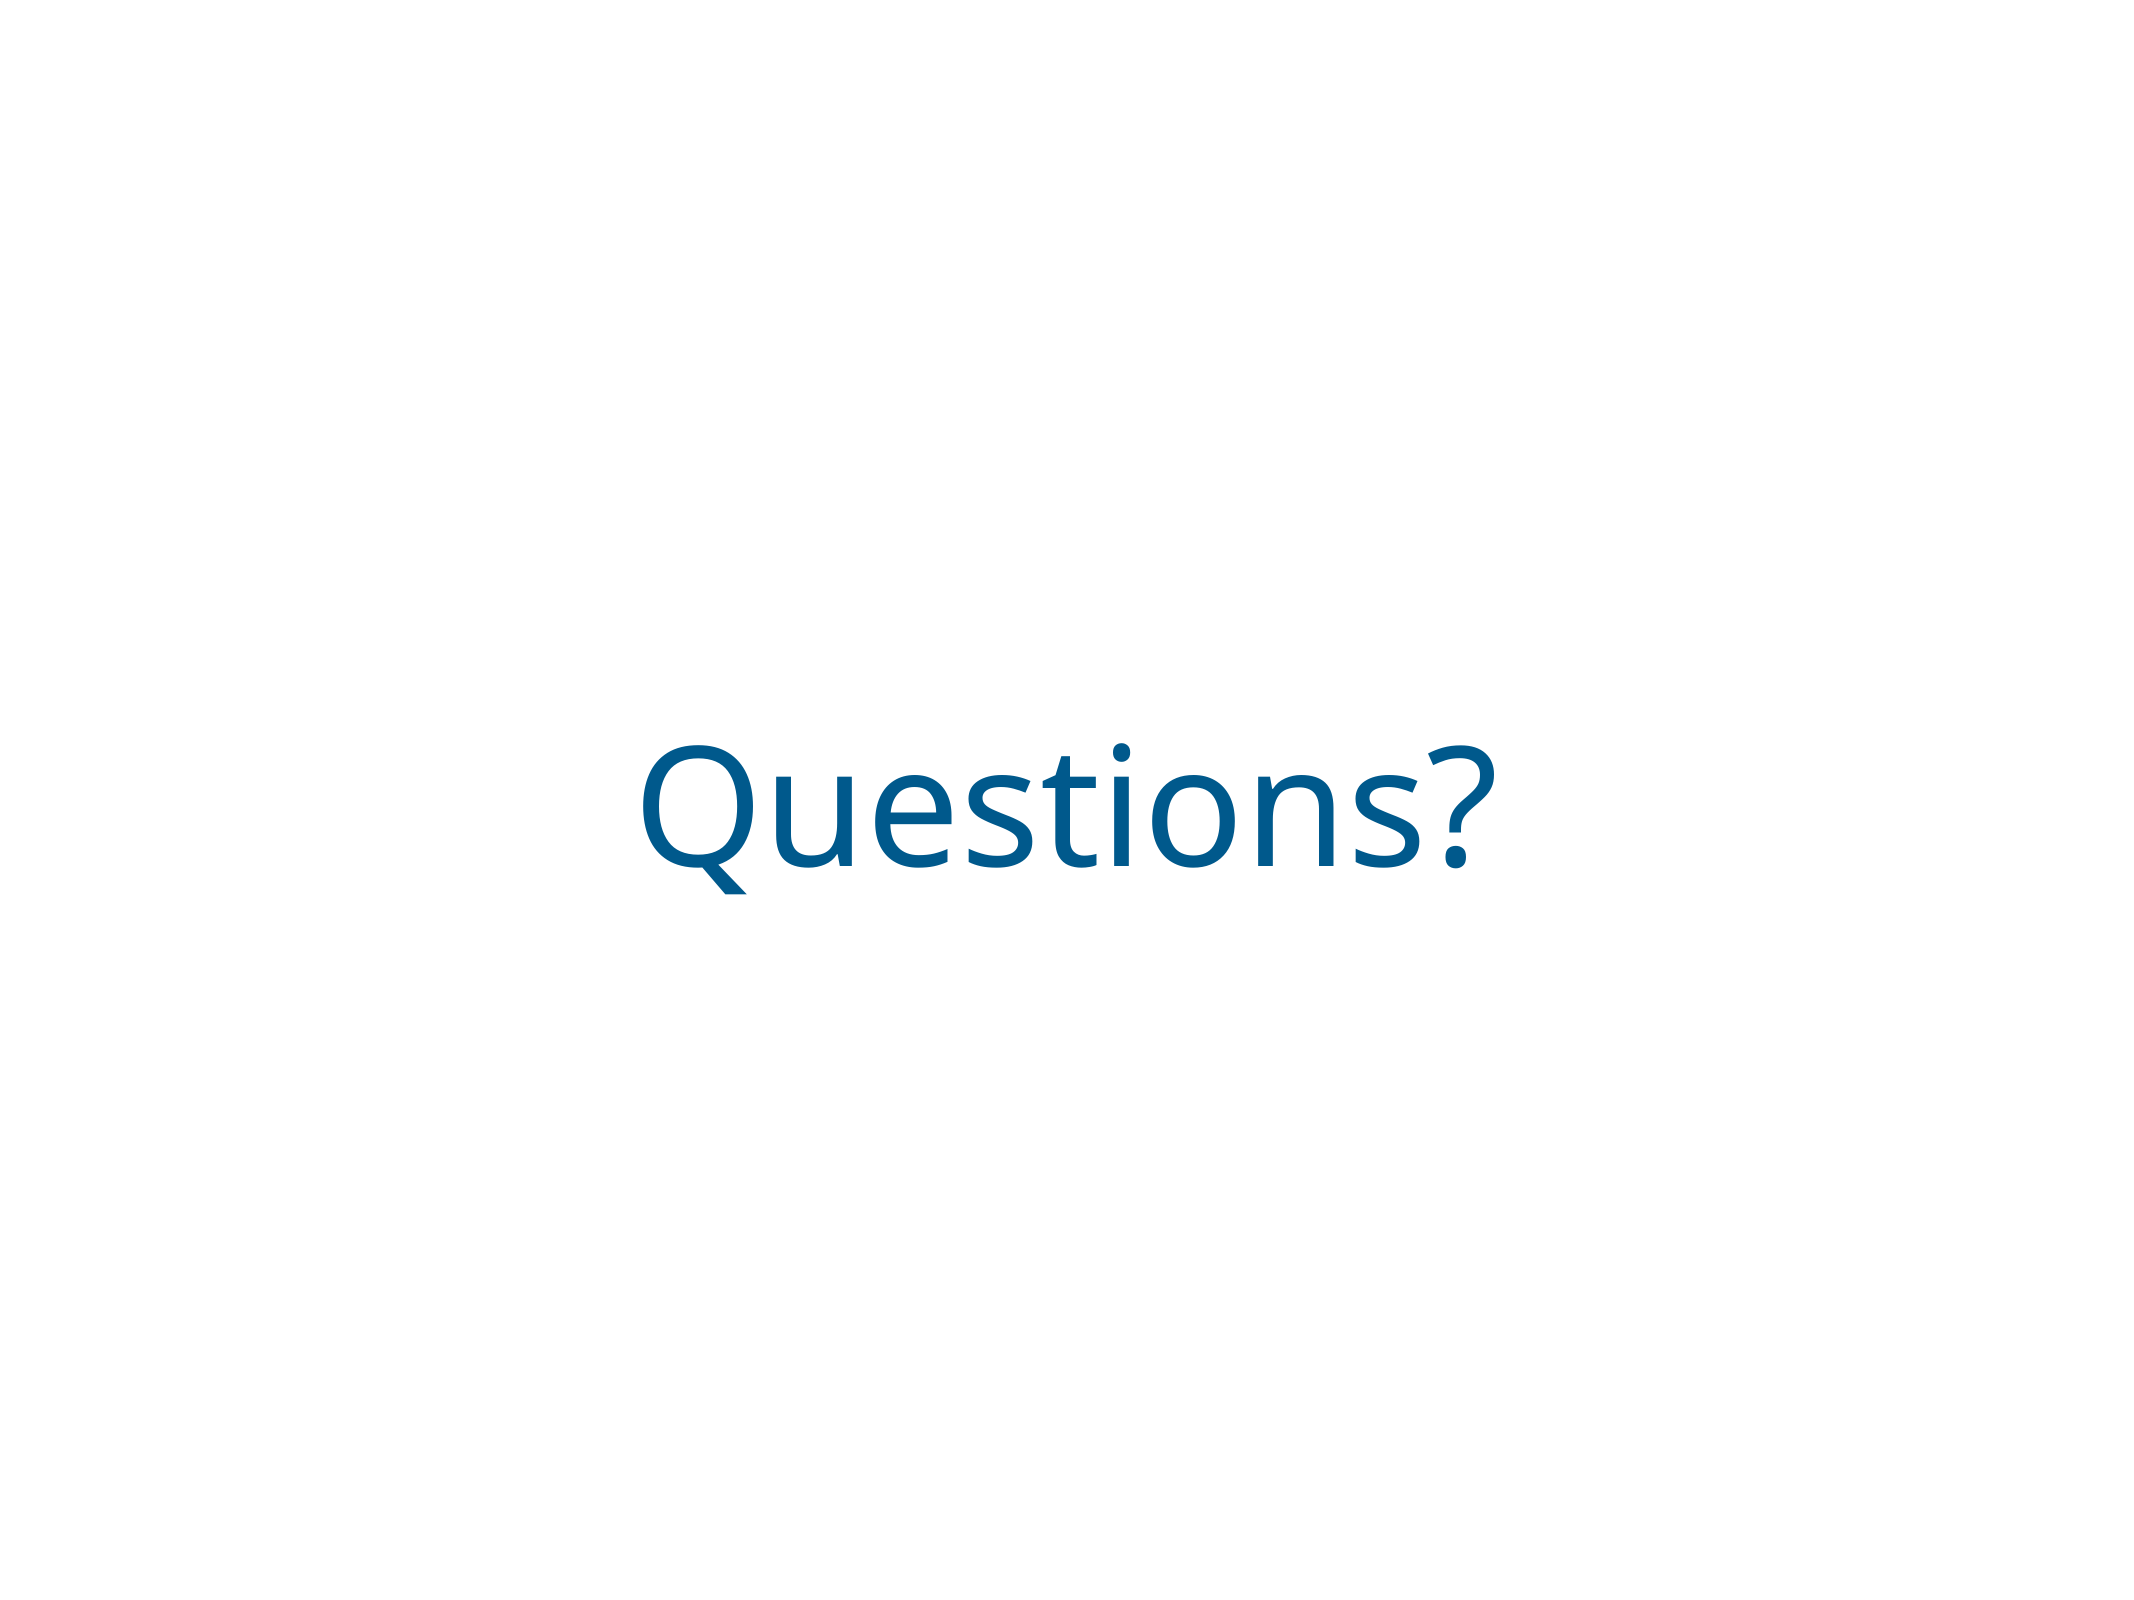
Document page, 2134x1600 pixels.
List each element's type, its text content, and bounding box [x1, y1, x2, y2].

title Questions? [207, 528, 1926, 1072]
